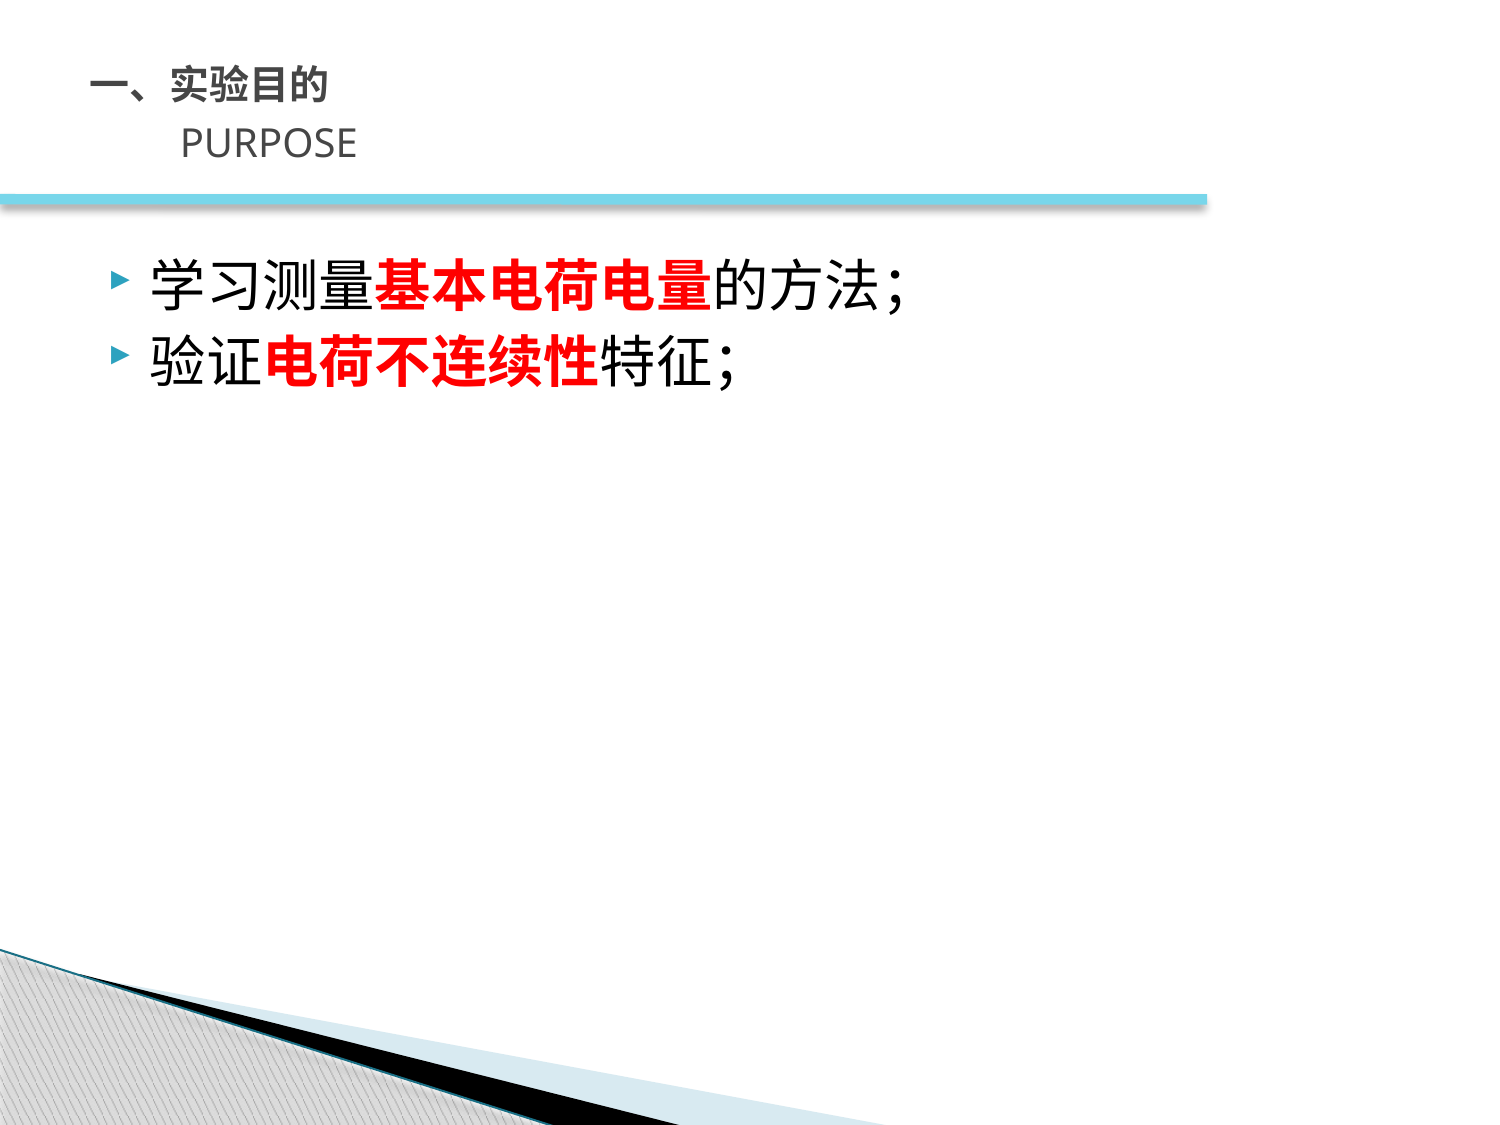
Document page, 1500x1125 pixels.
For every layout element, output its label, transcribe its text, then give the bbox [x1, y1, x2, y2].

list 学习测量基本电荷电量的方法； 验证电荷不连续性特征； [75, 242, 1425, 986]
title 一、实验目的 PURPOSE [75, 45, 1425, 233]
